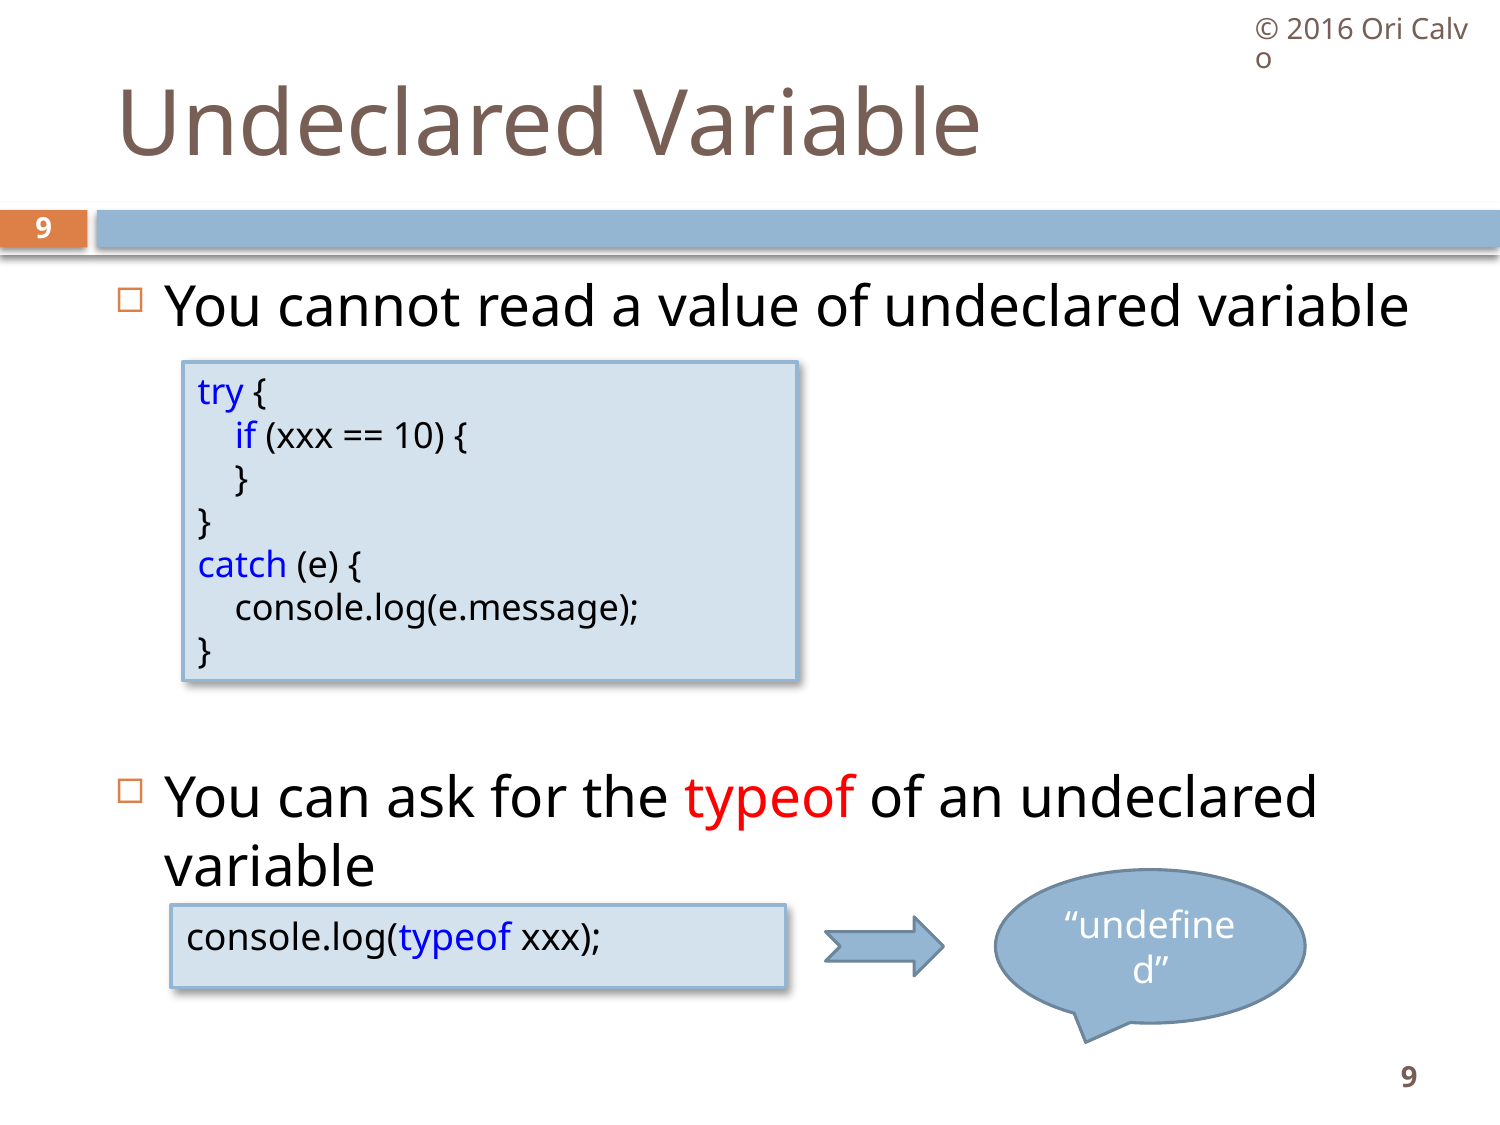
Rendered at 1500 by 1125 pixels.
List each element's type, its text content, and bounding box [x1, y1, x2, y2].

footer © 2016 Ori Calvo [1240, 0, 1500, 60]
list You cannot read a value of undeclared variable You can ask for the typeof of an undeclared variable [100, 262, 1438, 917]
text_box console.log(typeof xxx); [171, 905, 786, 988]
text_box “undefined” [993, 868, 1307, 1044]
slide_number 9 [0, 208, 88, 249]
text_box try { if (xxx == 10) { } } catch (e) { console.log(e.message); } [183, 361, 798, 681]
text_box [824, 915, 945, 978]
title Undeclared Variable [100, 37, 1438, 200]
